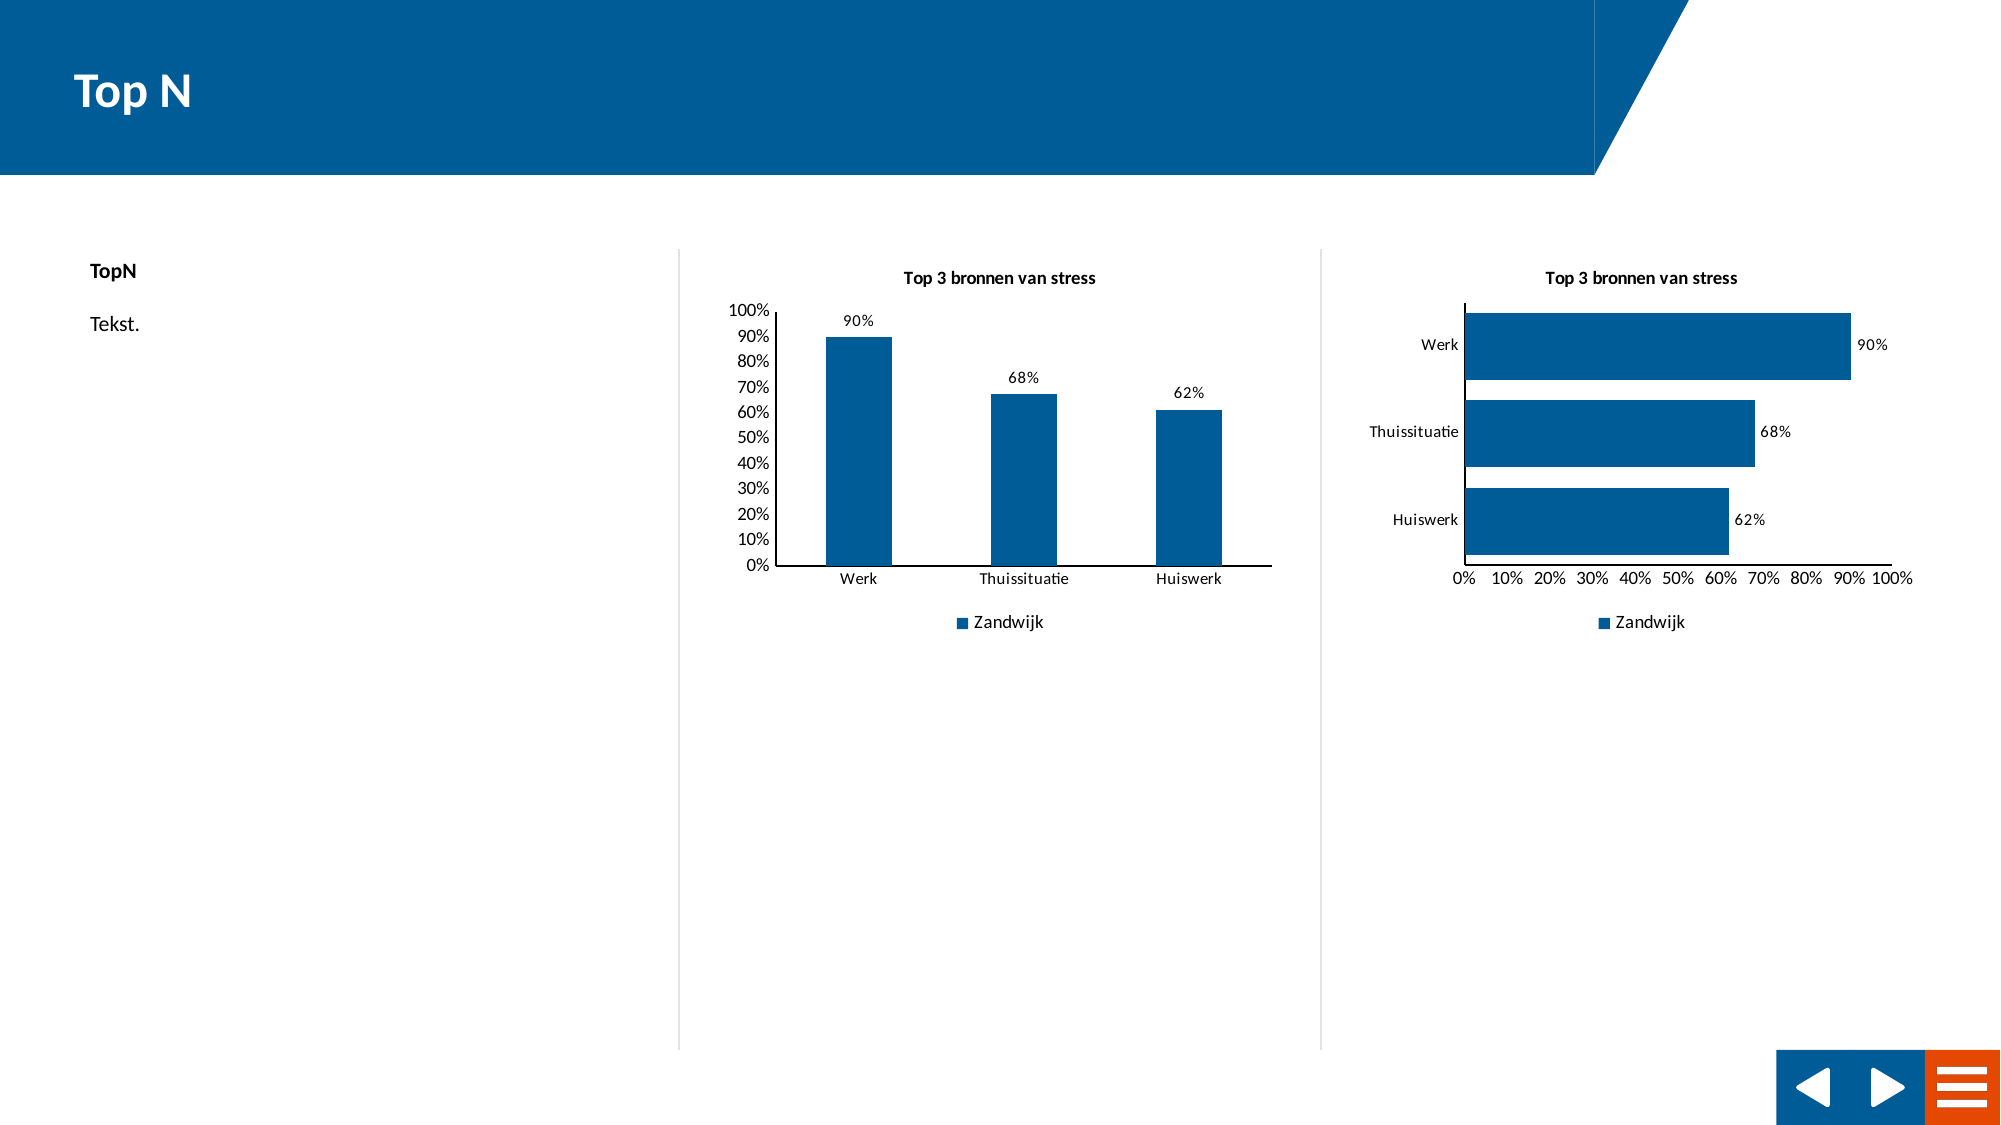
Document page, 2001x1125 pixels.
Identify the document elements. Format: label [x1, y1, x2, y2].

chart [1358, 248, 1926, 640]
chart [716, 248, 1284, 640]
picture [1929, 1054, 1995, 1120]
